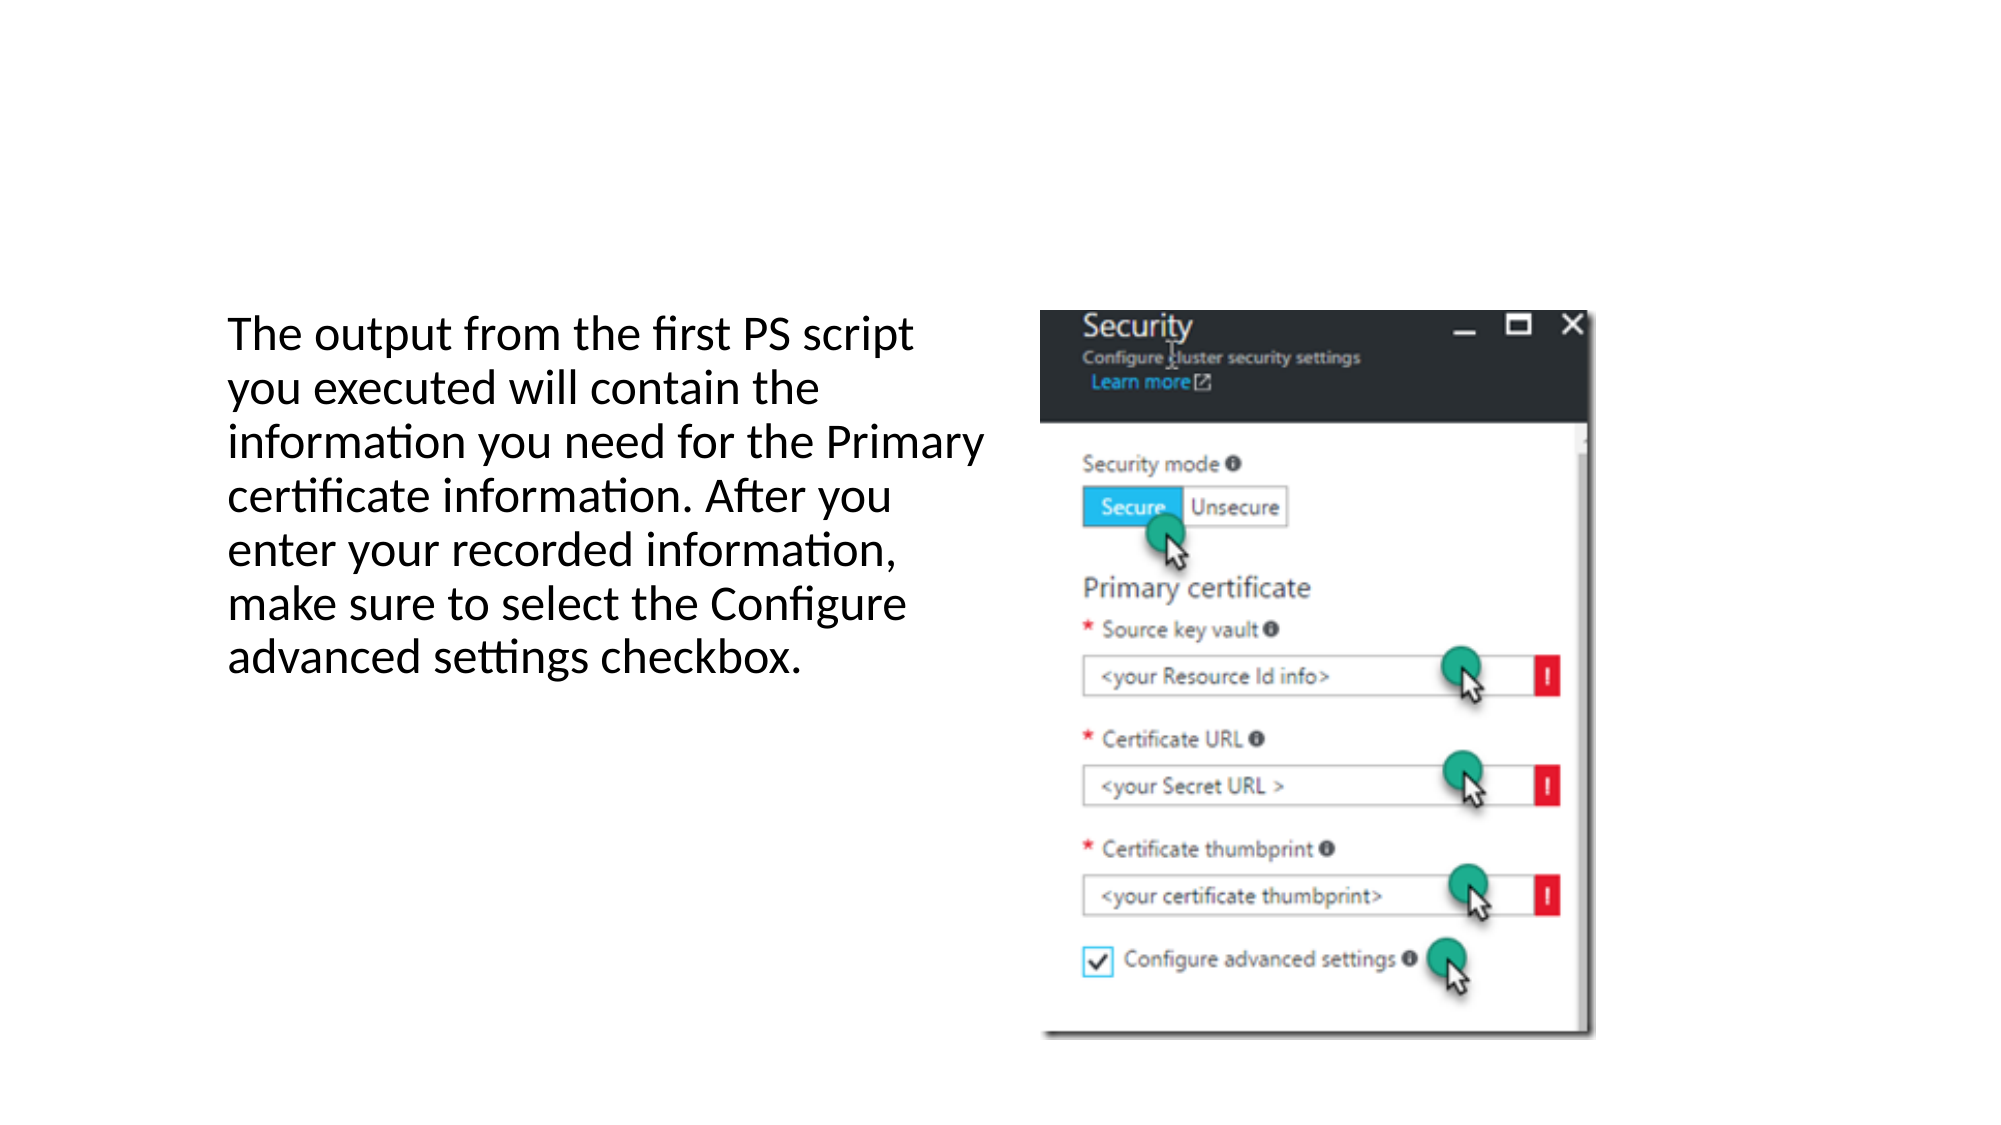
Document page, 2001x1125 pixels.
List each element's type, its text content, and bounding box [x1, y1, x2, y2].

picture [1040, 310, 1596, 1040]
list The output from the first PS script you executed will contain the information you need for the Primary certificate information. After you enter your recorded information, make sure to select the Configure advanced settings checkbox. [137, 299, 1007, 1014]
